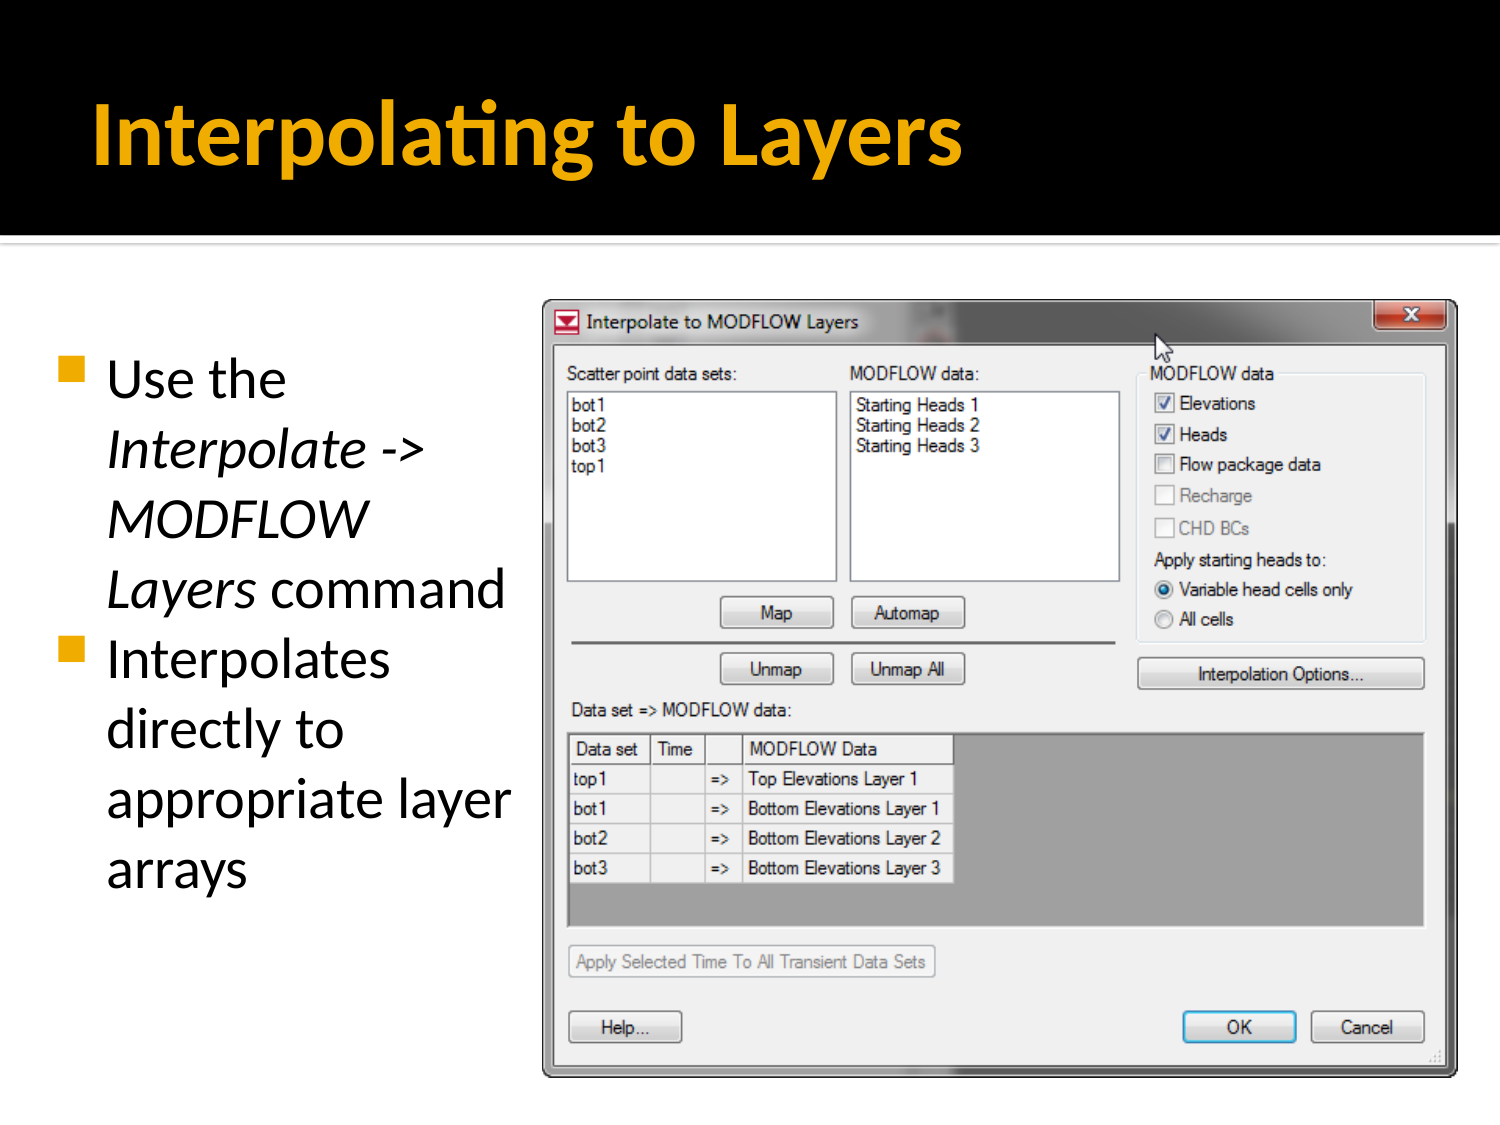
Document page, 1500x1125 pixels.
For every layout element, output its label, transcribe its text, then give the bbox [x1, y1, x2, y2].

title Interpolating to Layers [75, 24, 1425, 231]
list Use the Interpolate -> MODFLOW Layers command Interpolates directly to appropriate layer arrays [24, 324, 536, 1025]
picture [542, 299, 1458, 1079]
